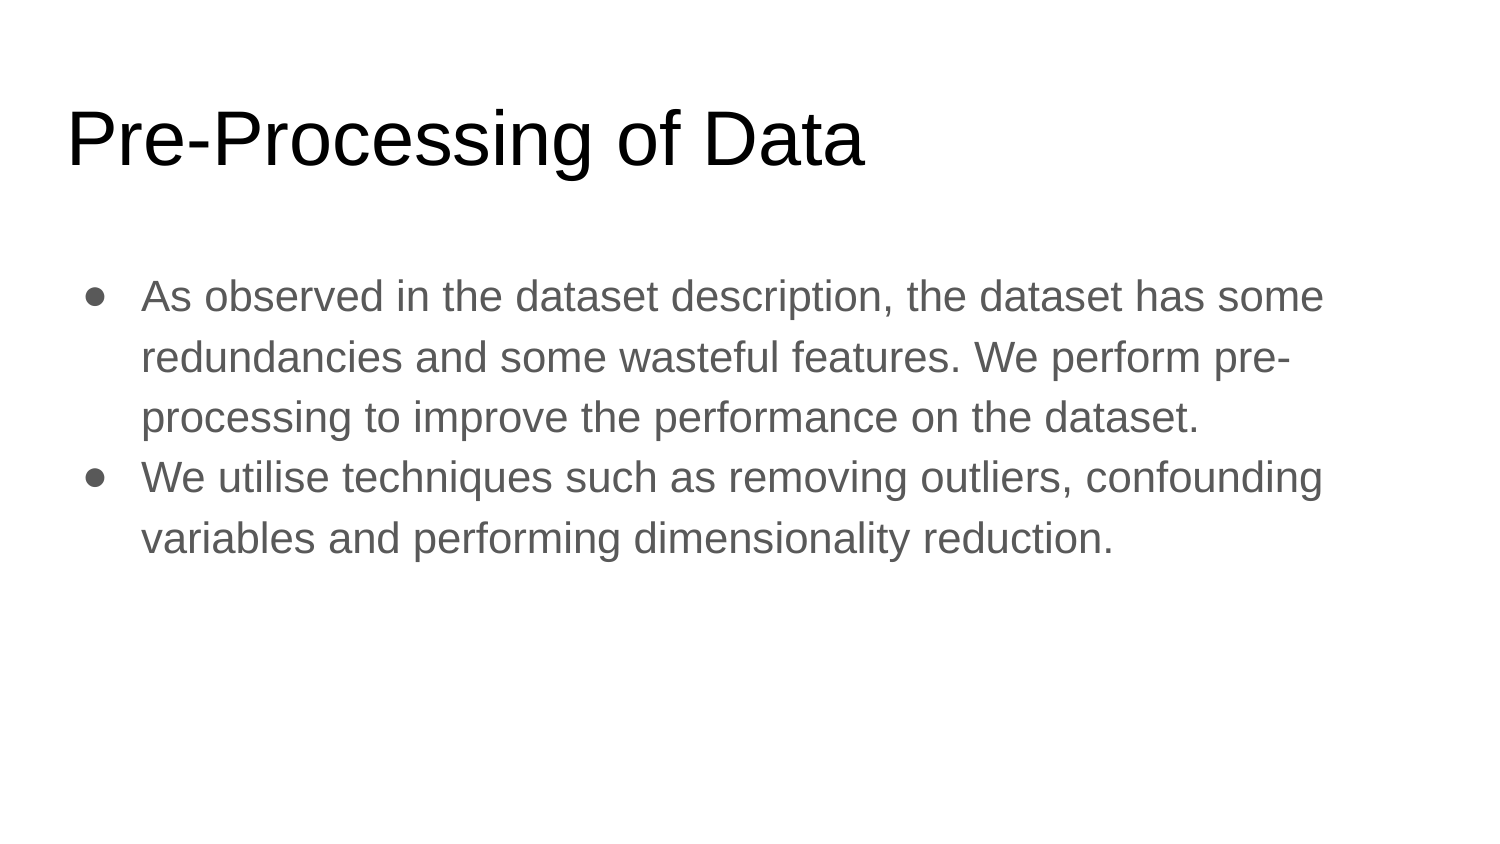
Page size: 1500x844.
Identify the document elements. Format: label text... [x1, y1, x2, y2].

list As observed in the dataset description, the dataset has some redundancies and some wasteful features. We perform pre-processing to improve the performance on the dataset. We utilise techniques such as removing outliers, confounding variables and performing dimensionality reduction. [51, 245, 1449, 806]
title Pre-Processing of Data [51, 72, 1449, 179]
